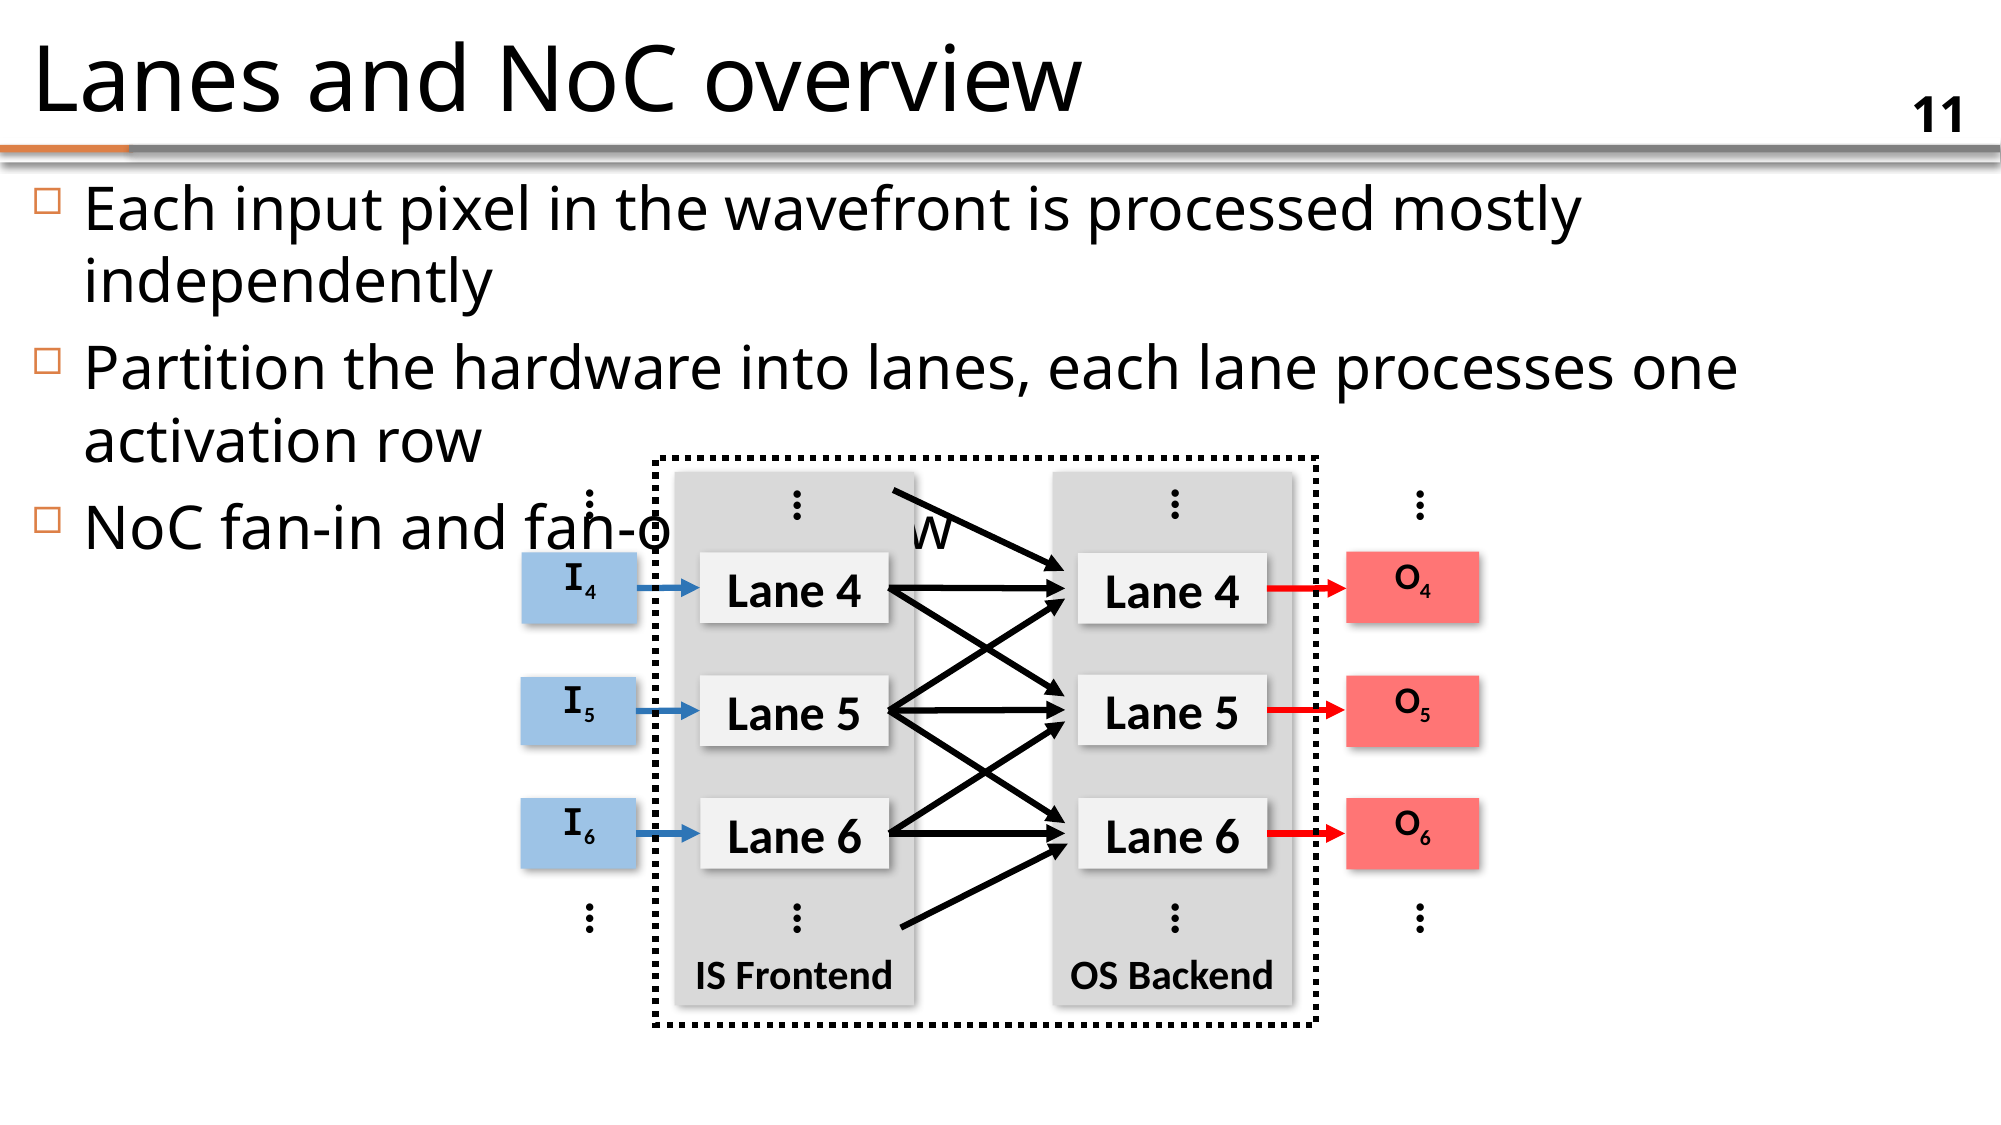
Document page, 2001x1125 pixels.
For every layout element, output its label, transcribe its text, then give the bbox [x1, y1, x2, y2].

list Each input pixel in the wavefront is processed mostly independently Partition the hardware into lanes, each lane processes one activation row NoC fan-in and fan-out are low [16, 162, 1984, 438]
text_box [900, 843, 1069, 928]
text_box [520, 470, 890, 952]
text_box [655, 458, 1317, 593]
slide_number 11 [1833, 95, 1984, 138]
title Lanes and NoC overview [16, 12, 1984, 138]
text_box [888, 710, 1066, 824]
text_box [892, 489, 1065, 572]
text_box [888, 587, 1065, 697]
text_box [1077, 470, 1480, 952]
text_box [655, 936, 1317, 1025]
